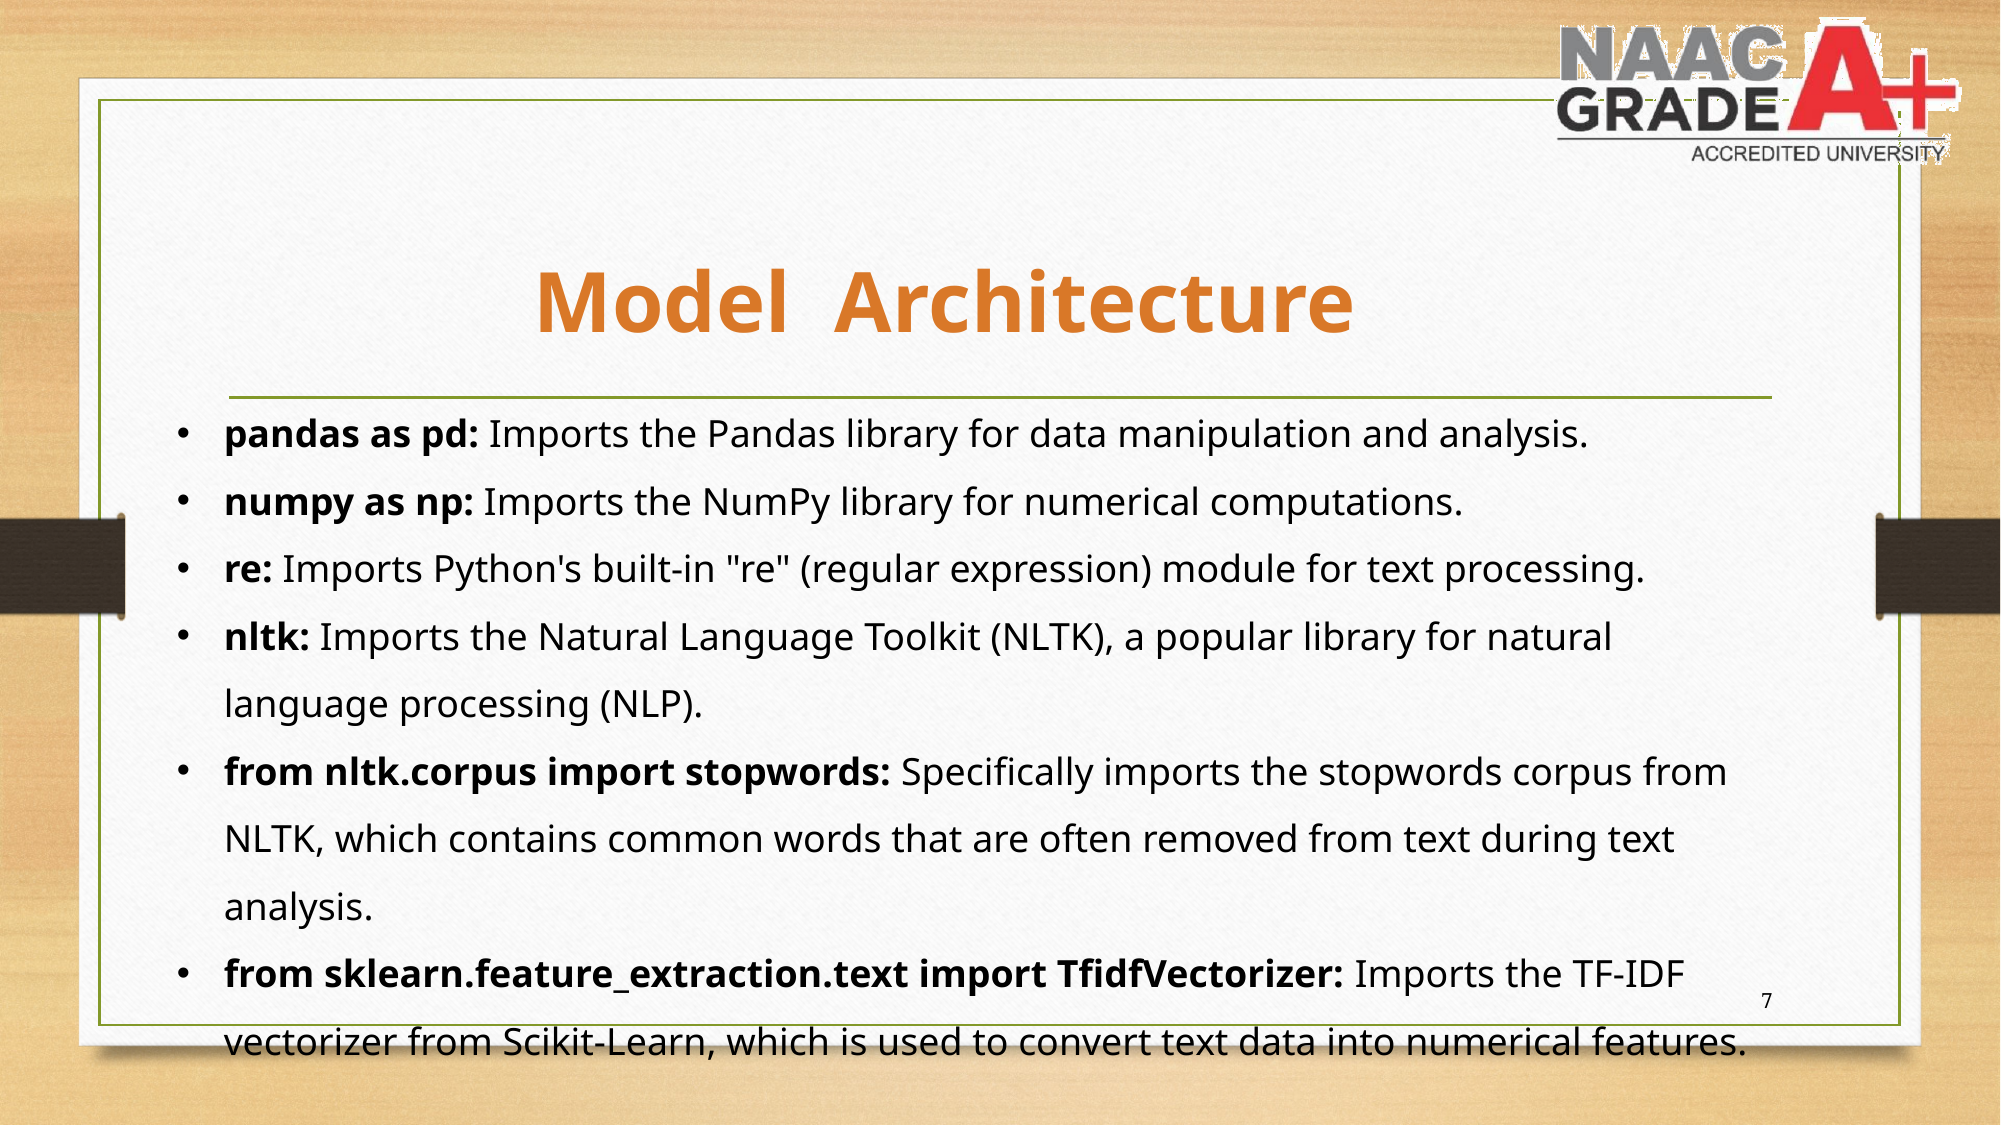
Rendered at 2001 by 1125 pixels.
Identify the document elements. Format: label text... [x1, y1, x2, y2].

text_box pandas as pd: Imports the Pandas library for data manipulation and analysis. numpy as np: Imports the NumPy library for numerical computations. re: Imports Python's built-in "re" (regular expression) module for text processing. nltk: Imports the Natural Language Toolkit (NLTK), a popular library for natural language processing (NLP). from nltk.corpus import stopwords: Specifically imports the stopwords corpus from NLTK, which contains common words that are often removed from text during text analysis. from sklearn.feature_extraction.text import TfidfVectorizer: Imports the TF-IDF vectorizer from Scikit-Learn, which is used to convert text data into numerical features. [162, 380, 1788, 1070]
text_box Model Architecture [519, 241, 1391, 357]
picture [0, 0, 2001, 1125]
